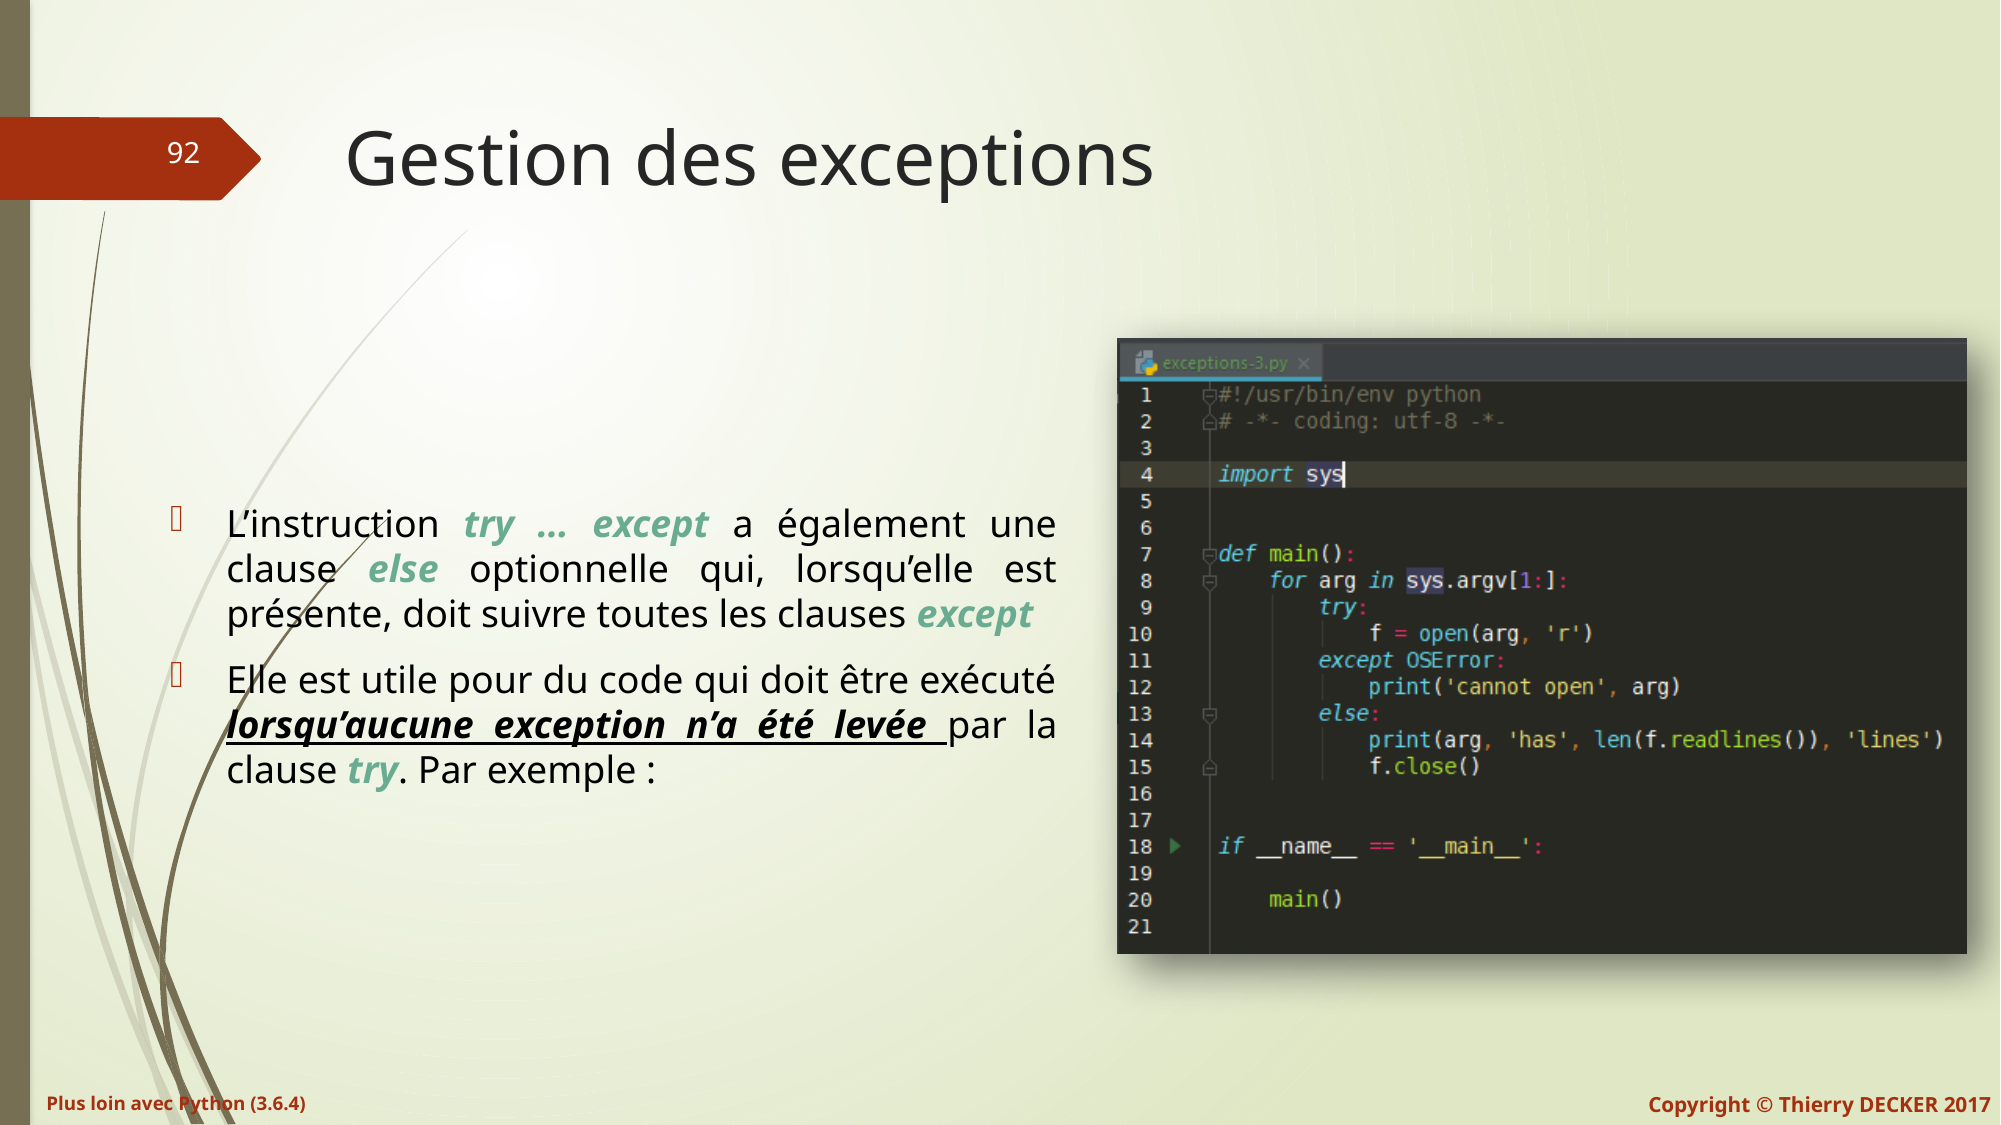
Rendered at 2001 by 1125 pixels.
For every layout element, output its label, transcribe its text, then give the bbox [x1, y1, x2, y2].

picture [1117, 337, 1967, 954]
title Gestion des exceptions [329, 102, 1888, 225]
list L’instruction try … except a également une clause else optionnelle qui, lorsqu’elle est présente, doit suivre toutes les clauses except Elle est utile pour du code qui doit être exécuté lorsqu’aucune exception n’a été levée par la clause try. Par exemple : [155, 236, 1073, 1056]
